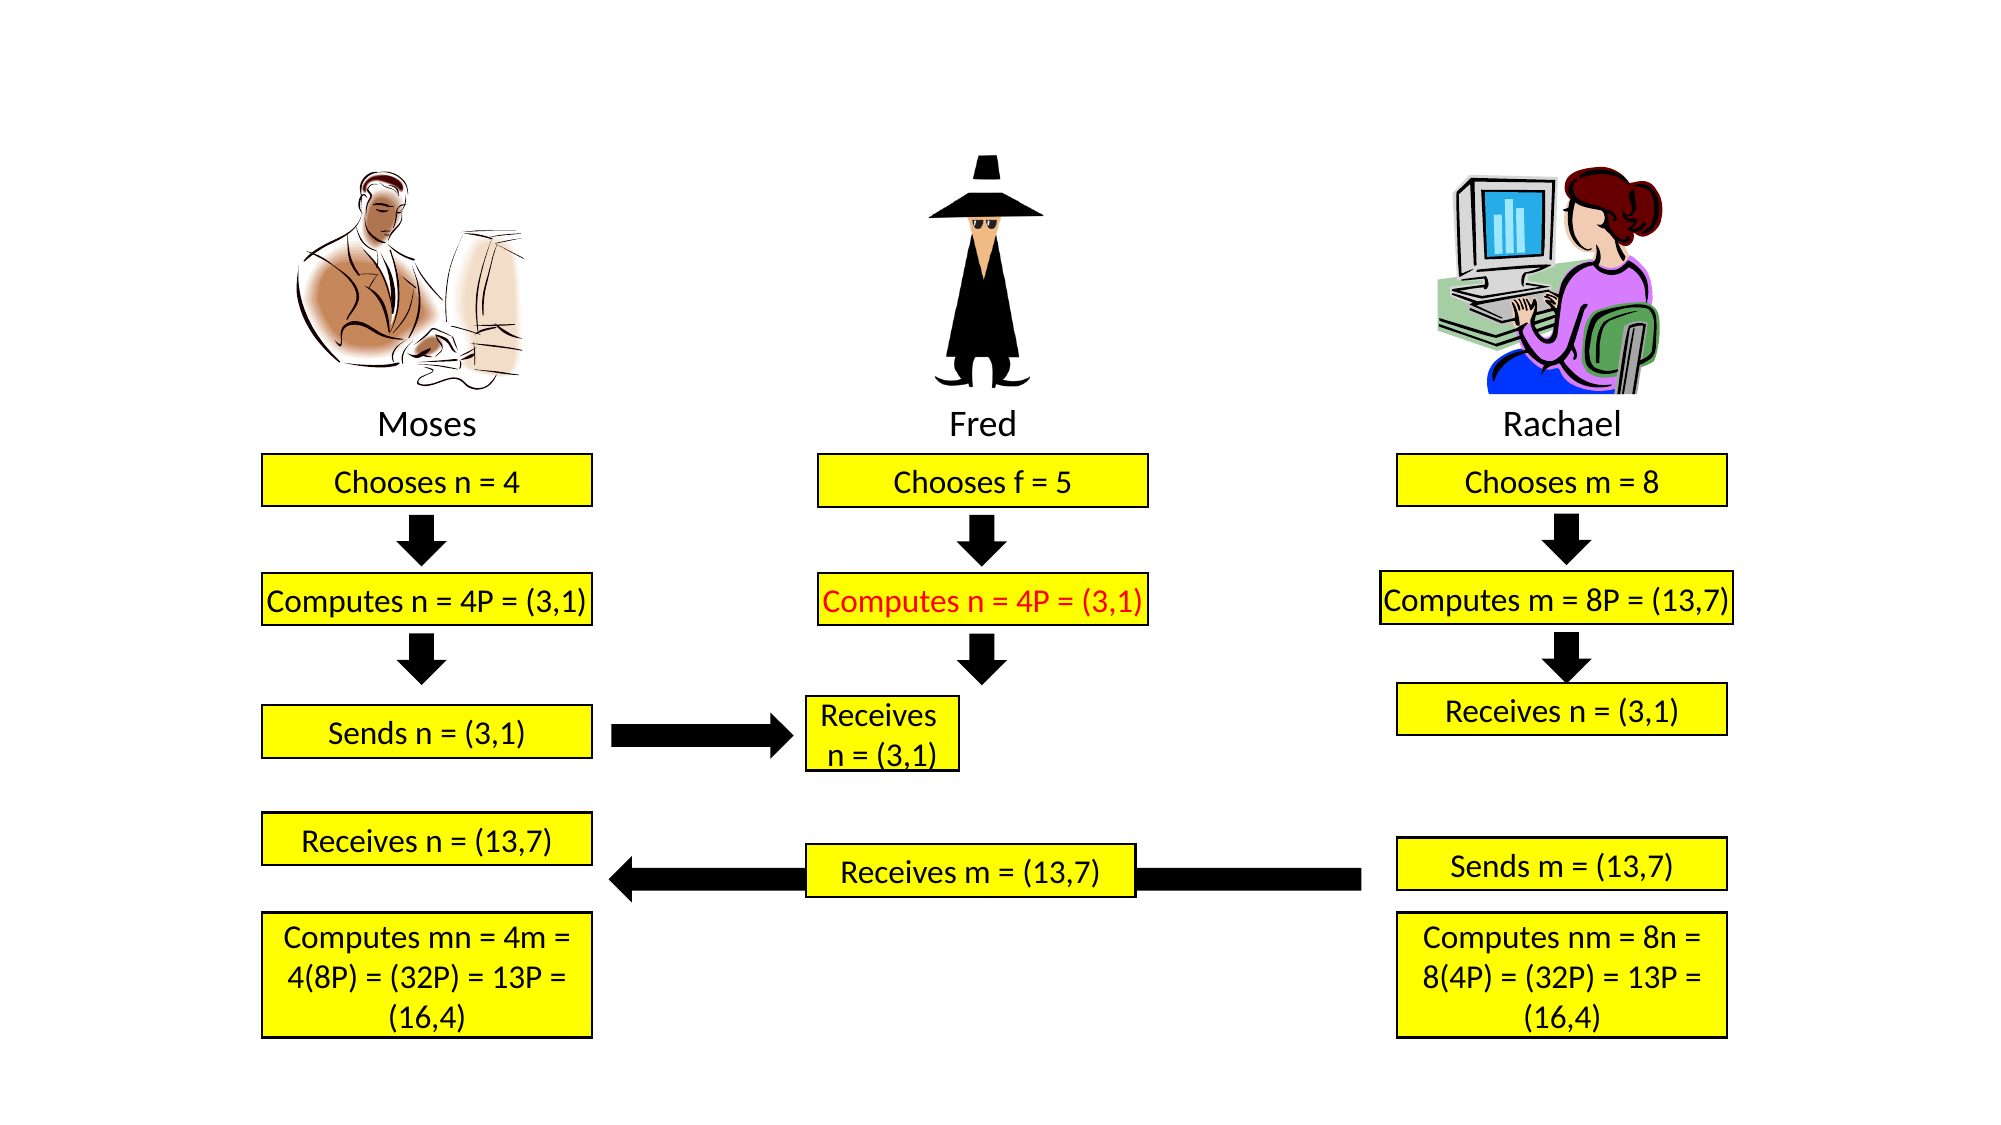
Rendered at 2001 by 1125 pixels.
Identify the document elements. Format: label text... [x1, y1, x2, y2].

text_box Rachael [1437, 391, 1688, 452]
text_box [956, 633, 1008, 686]
text_box Sends n = (3,1) [261, 704, 593, 759]
text_box Receives n = (3,1) [1396, 682, 1728, 736]
text_box [1541, 632, 1592, 684]
text_box Receives m = (13,7) [805, 843, 1137, 898]
text_box Sends m = (13,7) [1396, 836, 1728, 891]
picture [887, 149, 1073, 389]
text_box [1137, 867, 1362, 891]
text_box Computes mn = 4m = 4(8P) = (32P) = 13P = (16,4) [261, 911, 593, 1039]
text_box Receives n = (13,7) [261, 811, 593, 866]
text_box Moses [262, 391, 593, 452]
text_box Chooses n = 4 [261, 453, 593, 507]
text_box [1541, 513, 1592, 566]
picture [1437, 166, 1663, 397]
text_box [396, 514, 447, 567]
text_box Receives n = (3,1) [805, 695, 960, 772]
text_box [608, 856, 805, 903]
text_box Computes n = 4P = (3,1) [261, 572, 593, 626]
text_box Fred [934, 391, 1223, 452]
text_box Computes n = 4P = (3,1) [817, 572, 1149, 626]
text_box [611, 712, 794, 759]
text_box [956, 514, 1008, 567]
text_box [396, 633, 447, 686]
text_box Computes nm = 8n = 8(4P) = (32P) = 13P = (16,4) [1396, 911, 1728, 1039]
text_box Computes m = 8P = (13,7) [1379, 570, 1734, 625]
text_box Chooses m = 8 [1396, 453, 1728, 507]
text_box Chooses f = 5 [817, 453, 1149, 508]
picture [289, 169, 524, 393]
